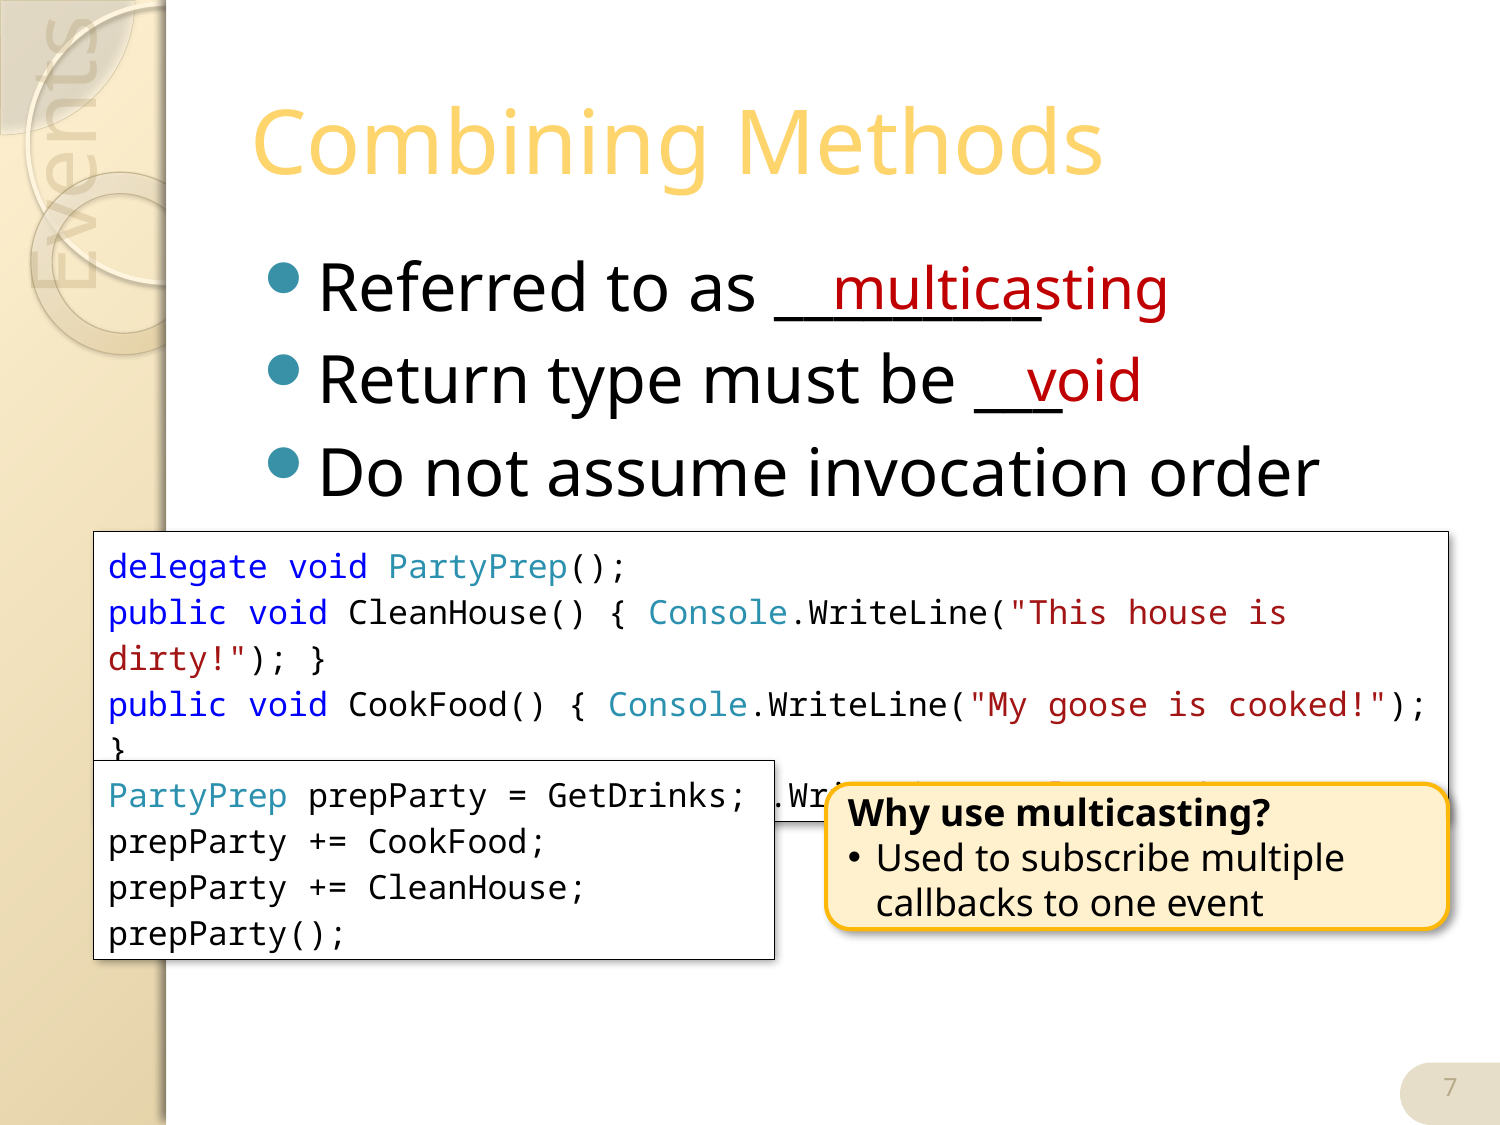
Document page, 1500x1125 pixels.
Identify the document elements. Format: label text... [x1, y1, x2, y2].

text_box delegate void PartyPrep(); public void CleanHouse() { Console.WriteLine("This house is dirty!"); } public void CookFood() { Console.WriteLine("My goose is cooked!"); } public void GetDrinks() { Console.WriteLine("I love soda!"); } [93, 531, 1449, 822]
list Referred to as _________ Return type must be ___ Do not assume invocation order [235, 237, 1466, 1025]
text_box PartyPrep prepParty = GetDrinks; prepParty += CookFood; prepParty += CleanHouse; prepParty(); [93, 760, 774, 959]
title Combining Methods [235, 45, 1466, 233]
text_box void [1012, 335, 1158, 421]
slide_number 7 [1413, 1034, 1488, 1113]
text_box multicasting [817, 243, 1186, 329]
text_box Why use multicasting? Used to subscribe multiple callbacks to one event [824, 781, 1451, 932]
